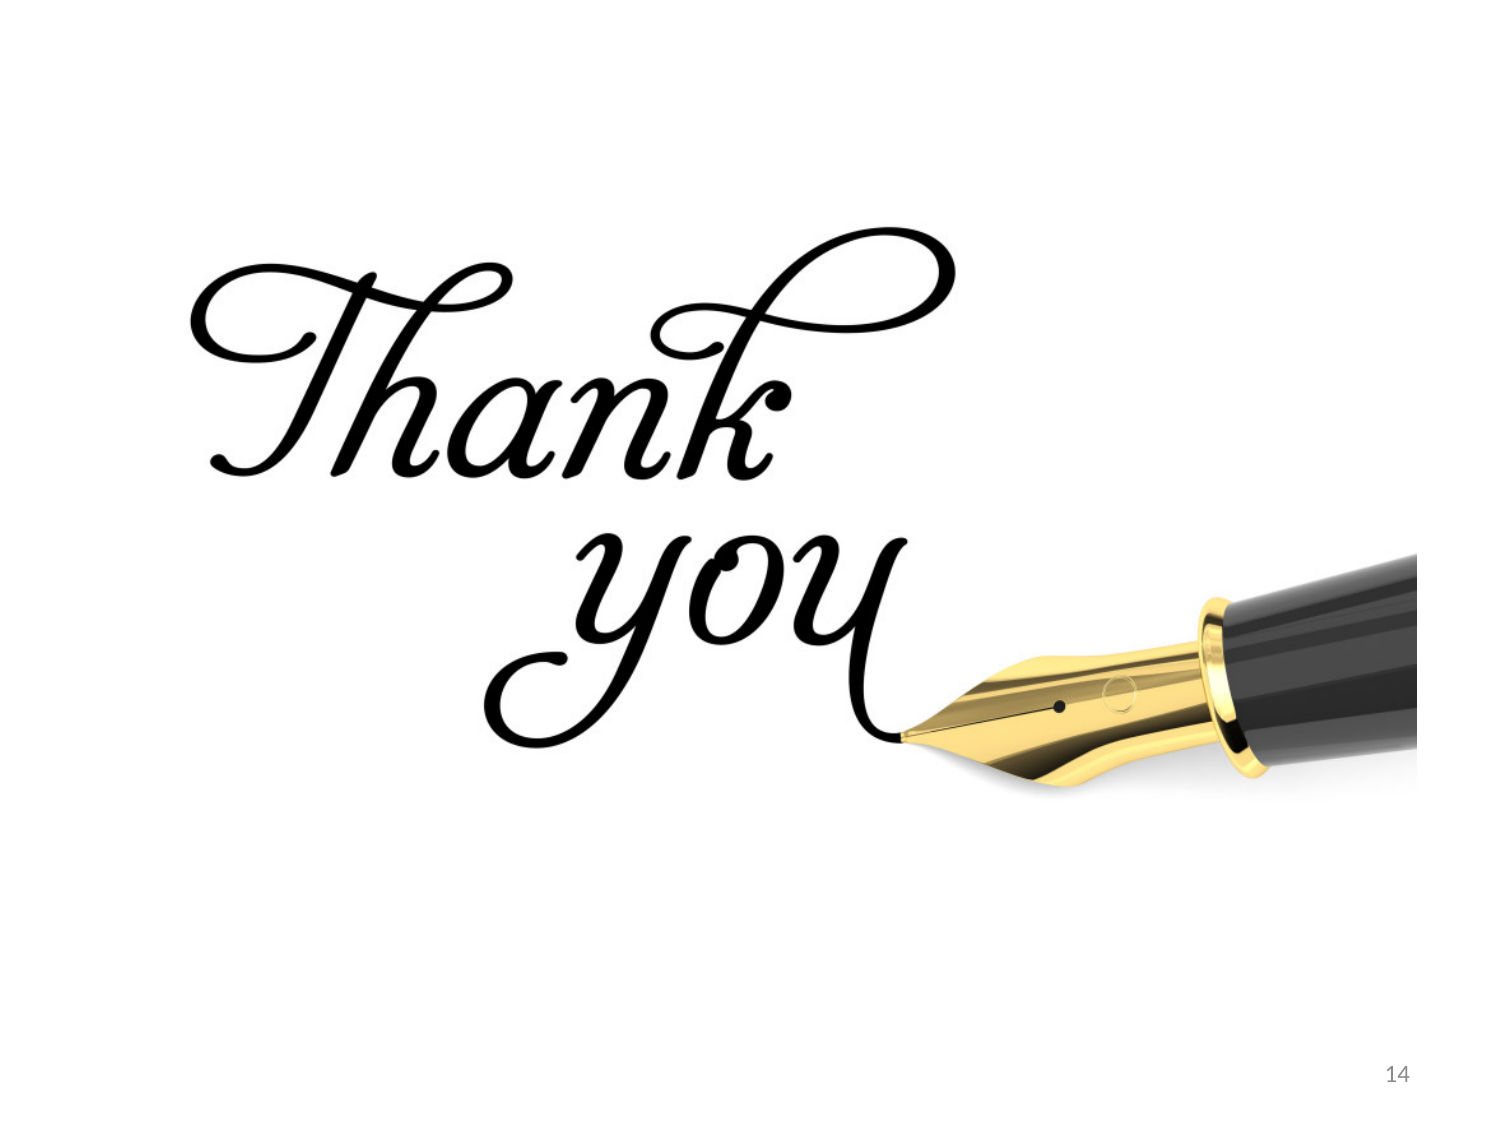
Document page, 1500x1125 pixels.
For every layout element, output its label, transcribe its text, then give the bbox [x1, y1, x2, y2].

picture [112, 162, 1418, 898]
slide_number 14 [1074, 1042, 1425, 1103]
